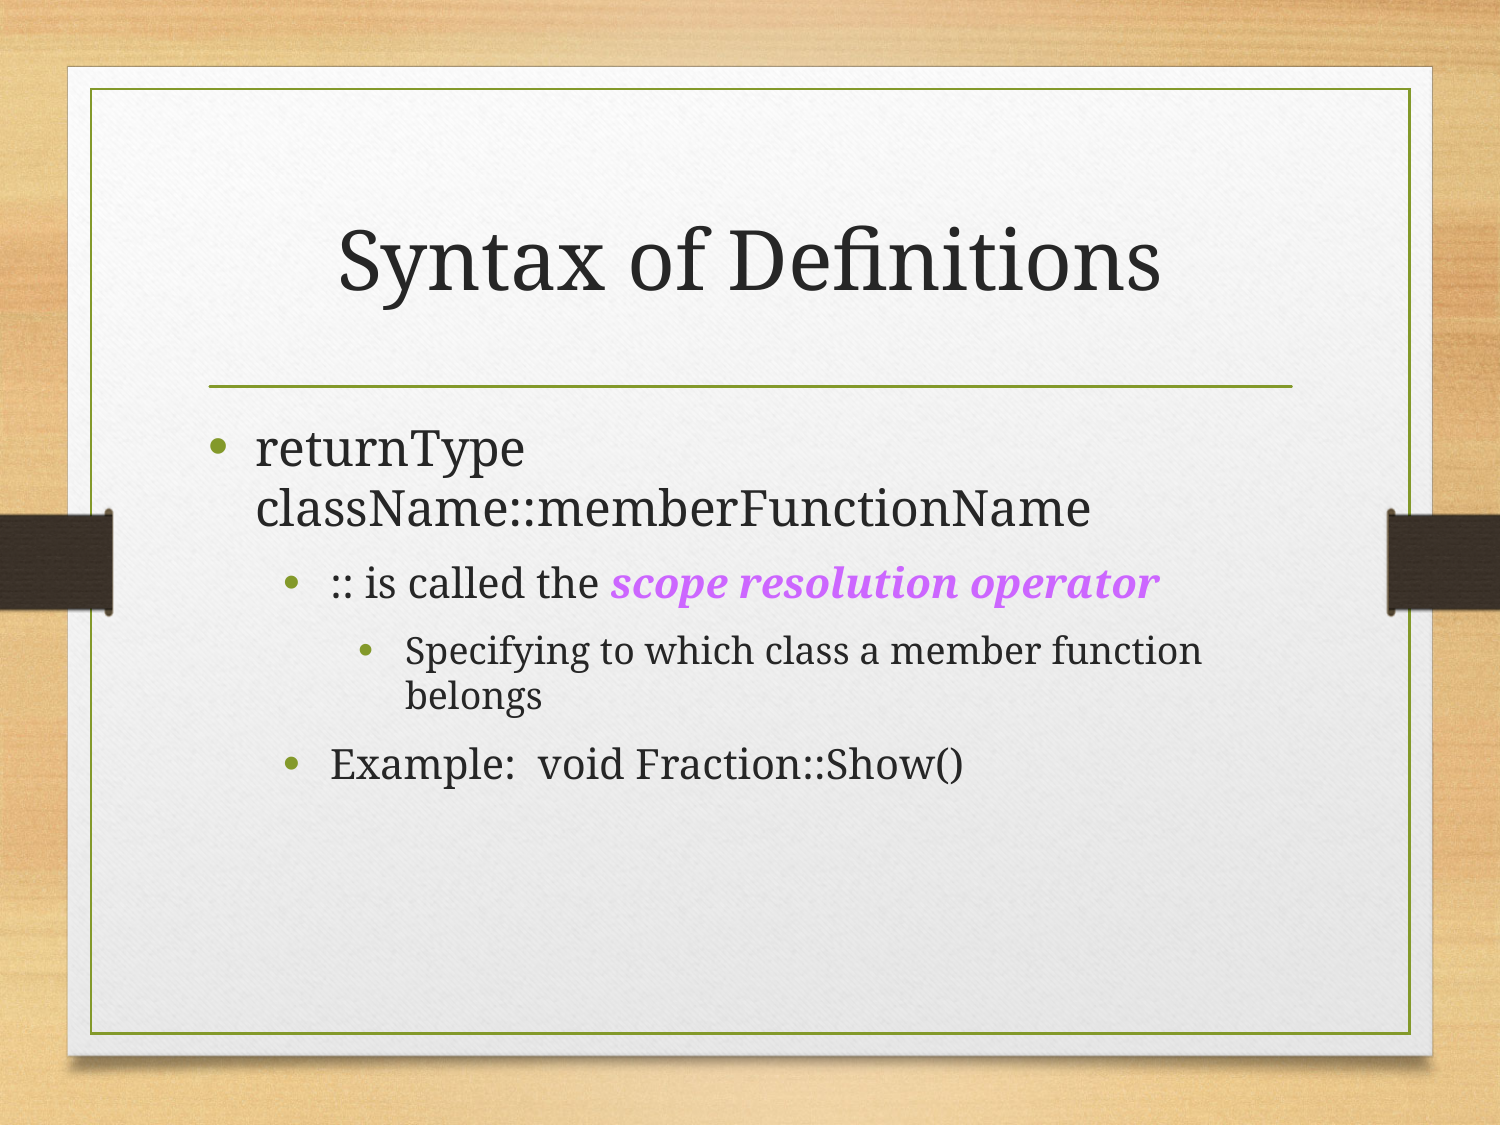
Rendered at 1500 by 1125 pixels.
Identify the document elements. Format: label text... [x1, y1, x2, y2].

title Syntax of Definitions [193, 150, 1309, 365]
list returnType className::memberFunctionName :: is called the scope resolution operator Specifying to which class a member function belongs Example: void Fraction::Show() [193, 408, 1309, 974]
picture [0, 0, 1500, 1125]
